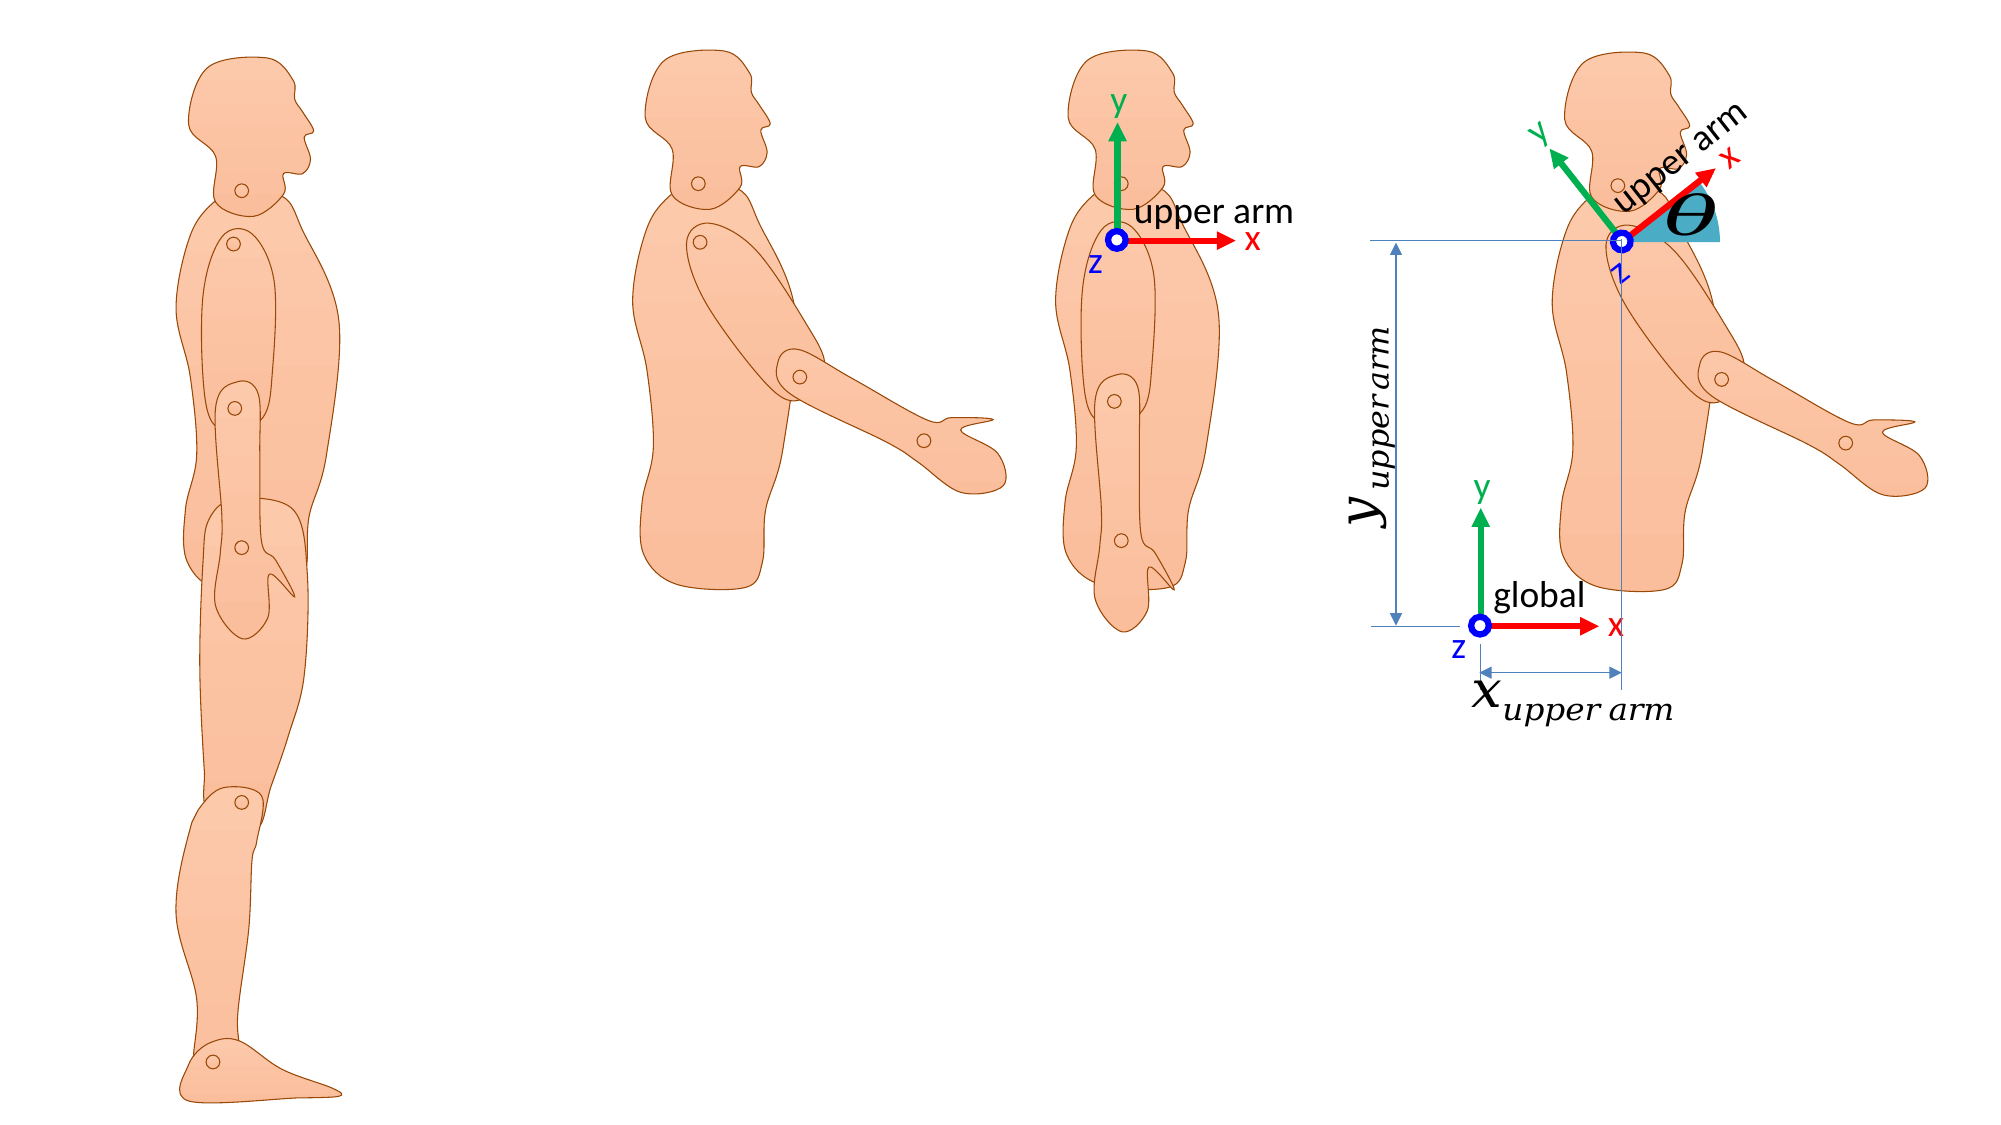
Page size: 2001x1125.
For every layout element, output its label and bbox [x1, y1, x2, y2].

text_box [645, 50, 771, 210]
text_box [1779, 283, 1860, 543]
text_box [632, 210, 790, 591]
text_box [1072, 67, 1311, 289]
text_box [1055, 50, 1220, 633]
text_box [1523, 36, 1762, 258]
text_box [1677, 414, 1709, 582]
text_box [175, 57, 342, 1103]
text_box [1331, 239, 1677, 727]
text_box [1677, 258, 1711, 414]
text_box [717, 207, 792, 412]
text_box [857, 281, 938, 540]
